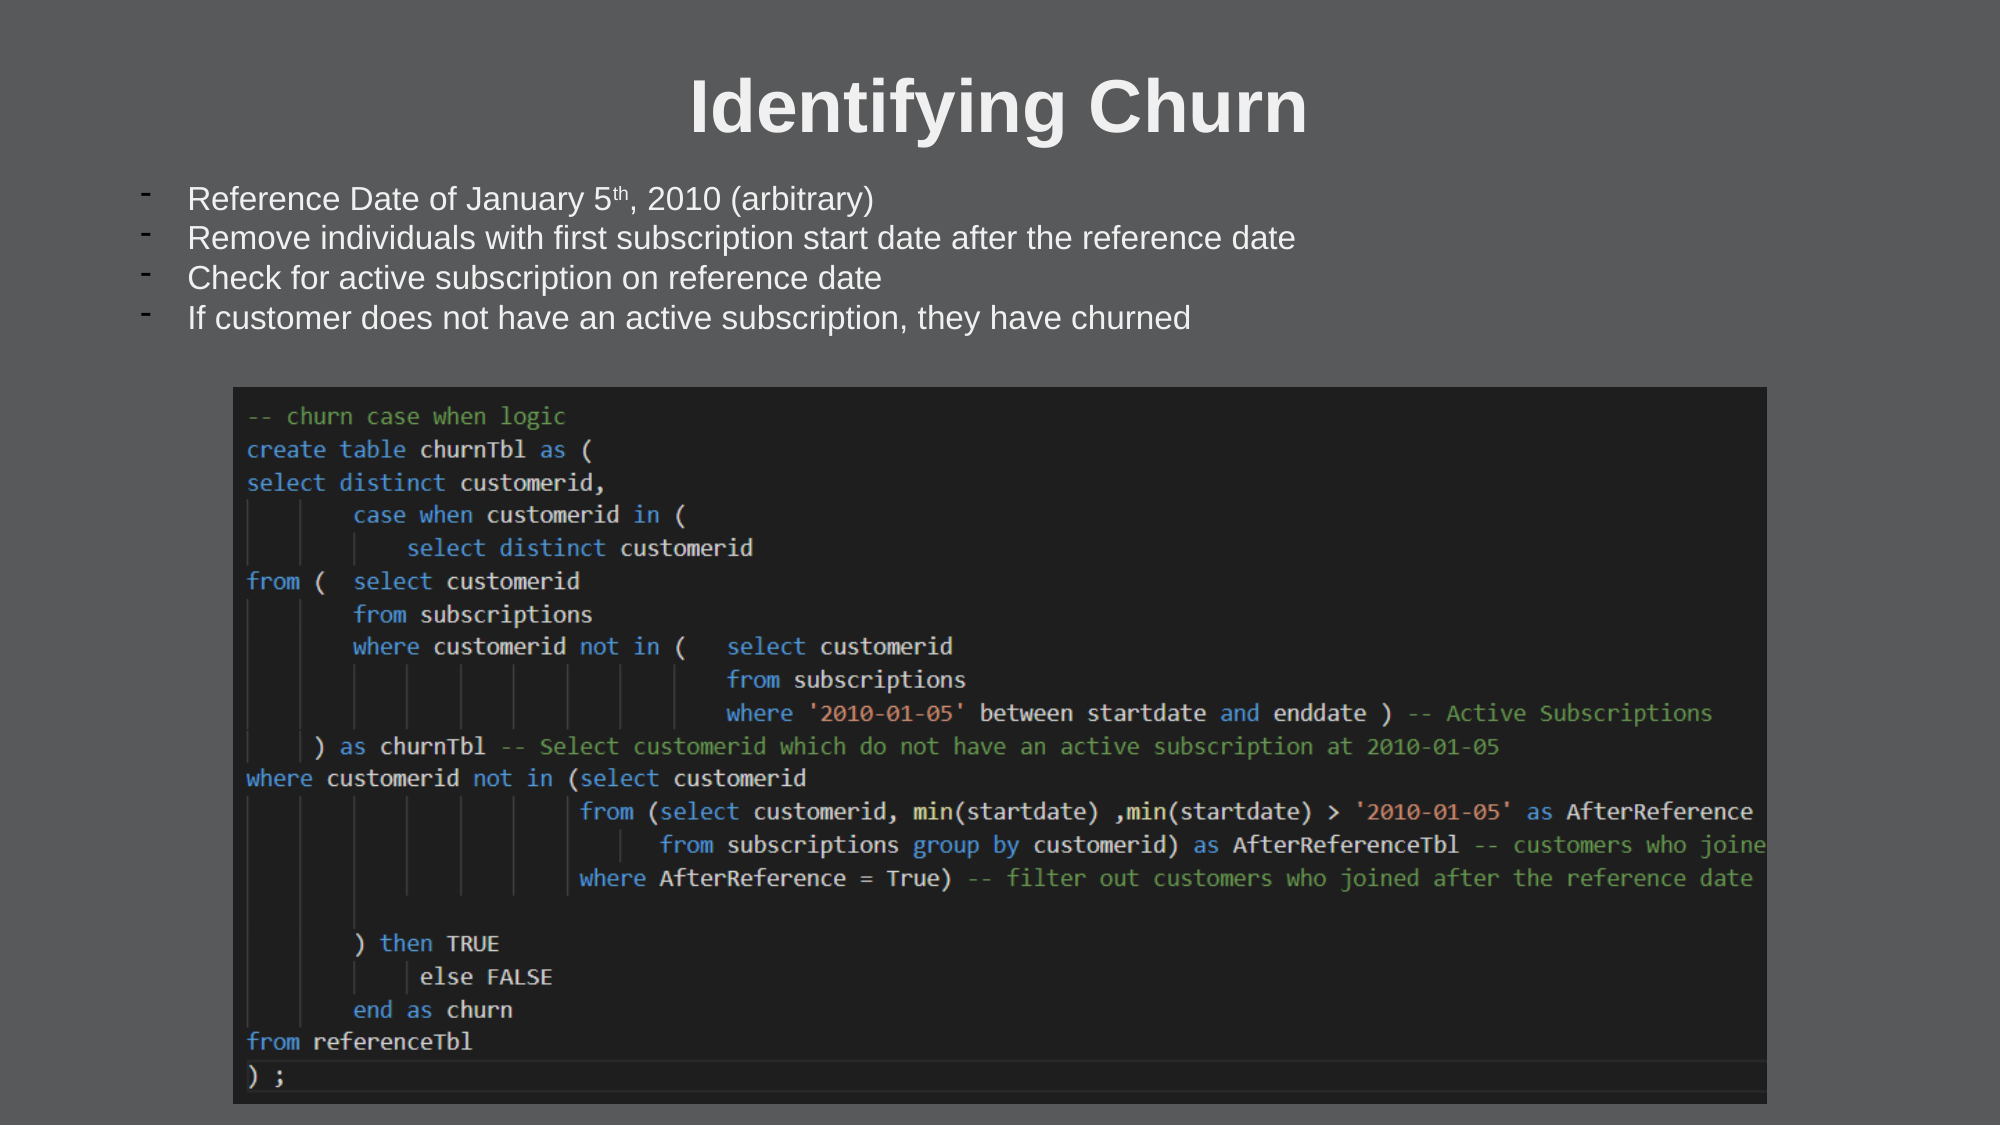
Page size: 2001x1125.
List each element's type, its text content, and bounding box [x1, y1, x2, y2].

title Identifying Churn [75, 0, 1925, 149]
text_box Reference Date of January 5th, 2010 (arbitrary) Remove individuals with first subscription start date after the reference date Check for active subscription on reference date If customer does not have an active subscription, they have churned [125, 169, 1894, 344]
picture [232, 386, 1768, 1104]
